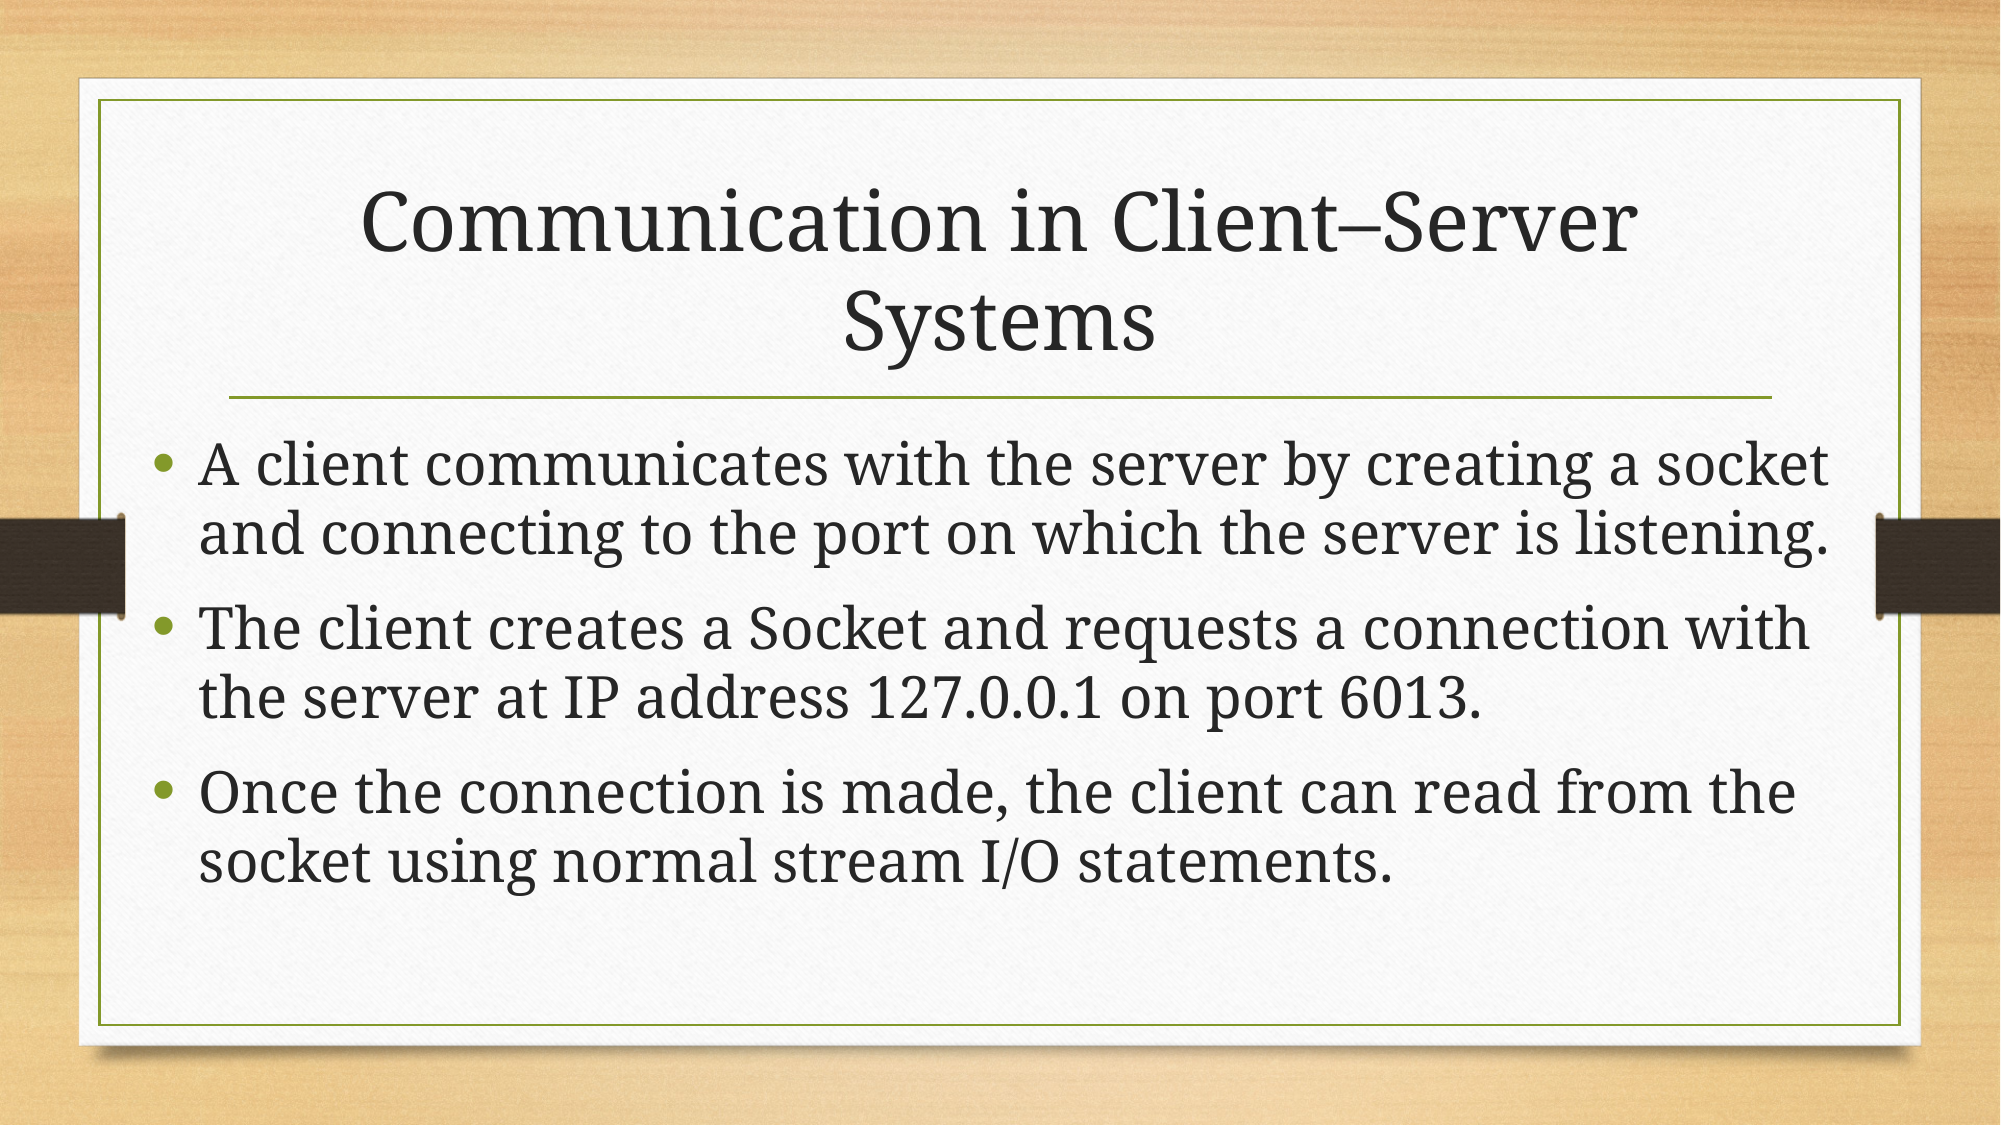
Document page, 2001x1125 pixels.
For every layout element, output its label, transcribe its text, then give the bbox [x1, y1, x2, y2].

title Communication in Client–Server Systems [212, 161, 1788, 375]
list A client communicates with the server by creating a socket and connecting to the port on which the server is listening. The client creates a Socket and requests a connection with the server at IP address 127.0.0.1 on port 6013. Once the connection is made, the client can read from the socket using normal stream I/O statements. [136, 419, 1873, 1015]
picture [0, 0, 2001, 1125]
